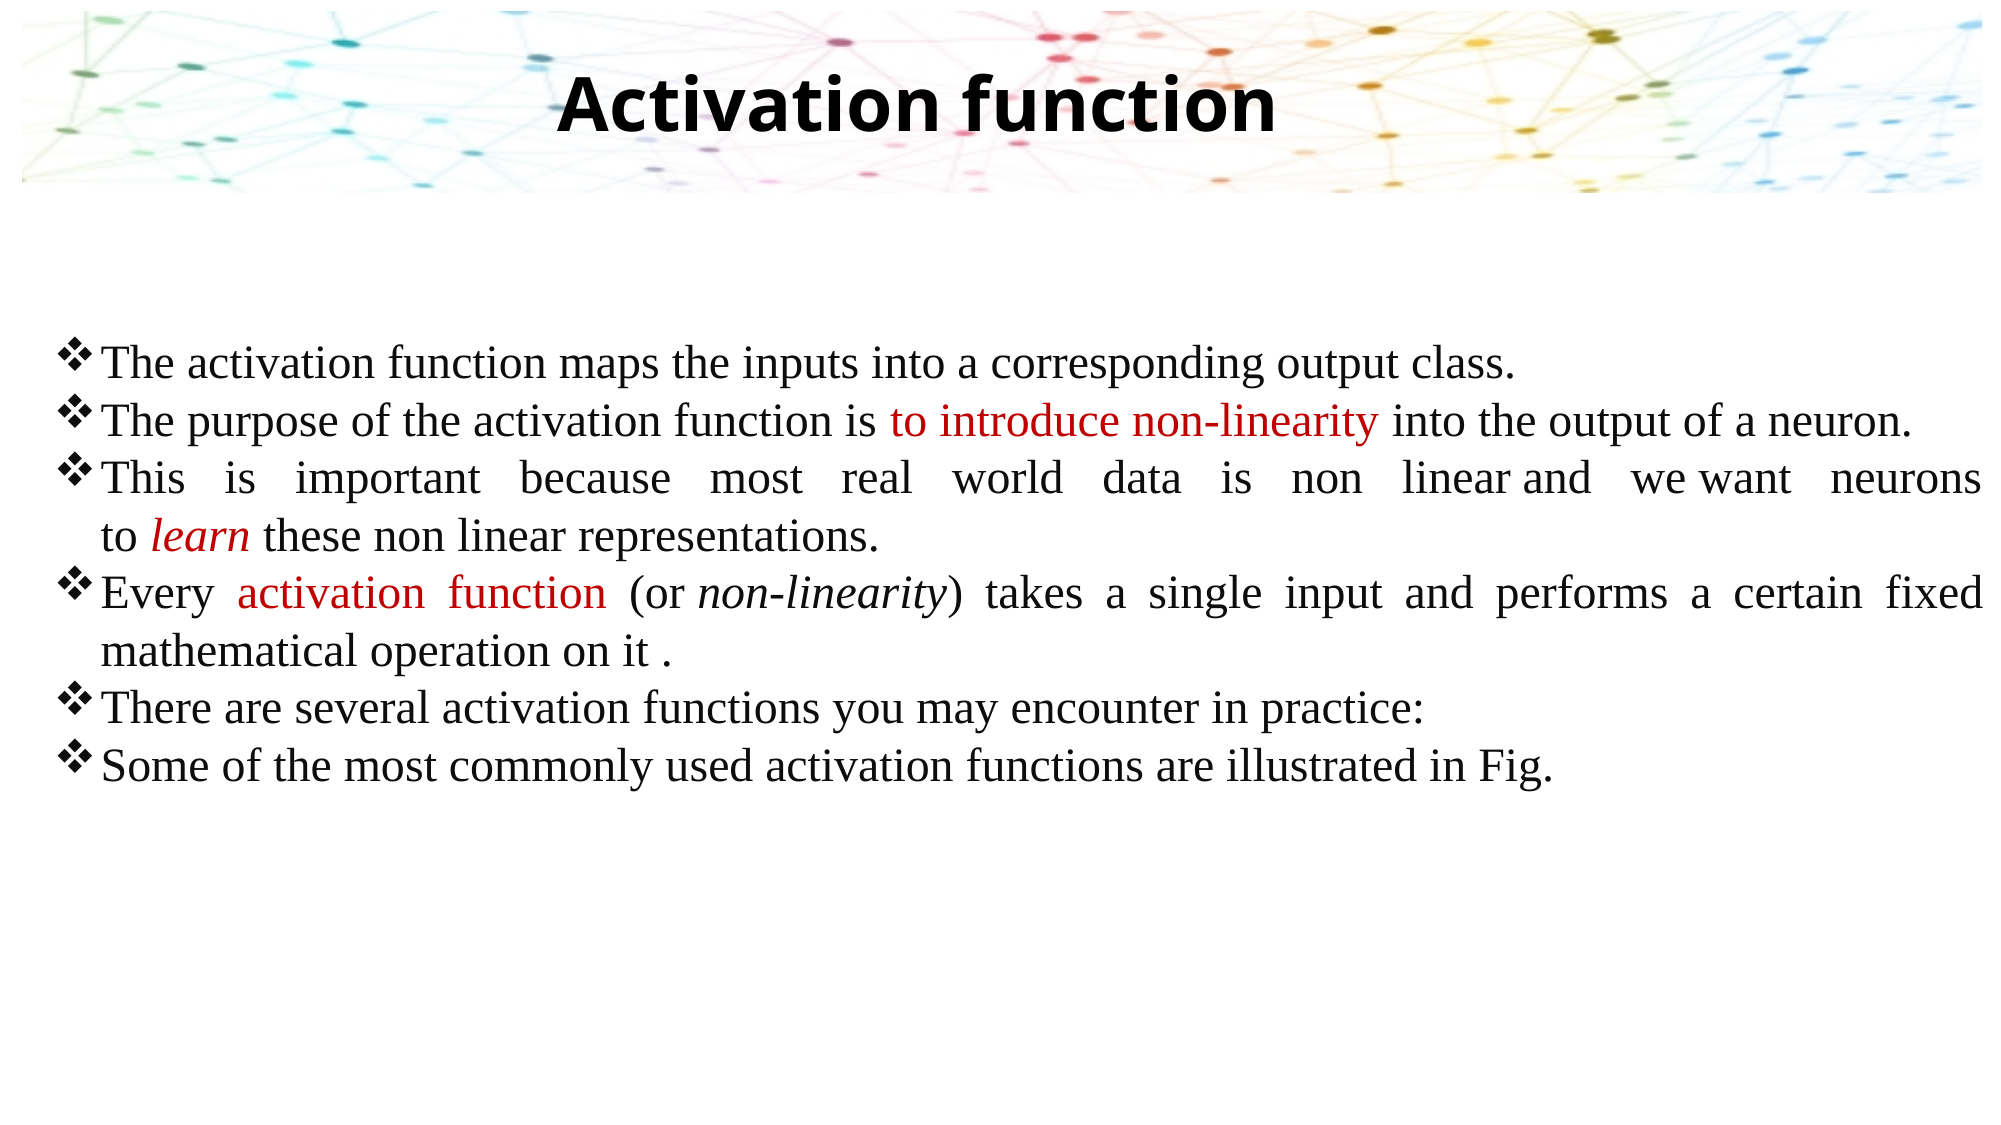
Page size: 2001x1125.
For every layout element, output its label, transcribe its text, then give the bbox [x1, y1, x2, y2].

picture [22, 11, 1982, 193]
text_box The activation function maps the inputs into a corresponding output class. The purpose of the activation function is to introduce non-linearity into the output of a neuron. This is important because most real world data is non linear and we want neurons to learn these non linear representations. Every activation function (or non-linearity) takes a single input and performs a certain fixed mathematical operation on it . There are several activation functions you may encounter in practice: Some of the most commonly used activation functions are illustrated in Fig. [38, 323, 2000, 856]
